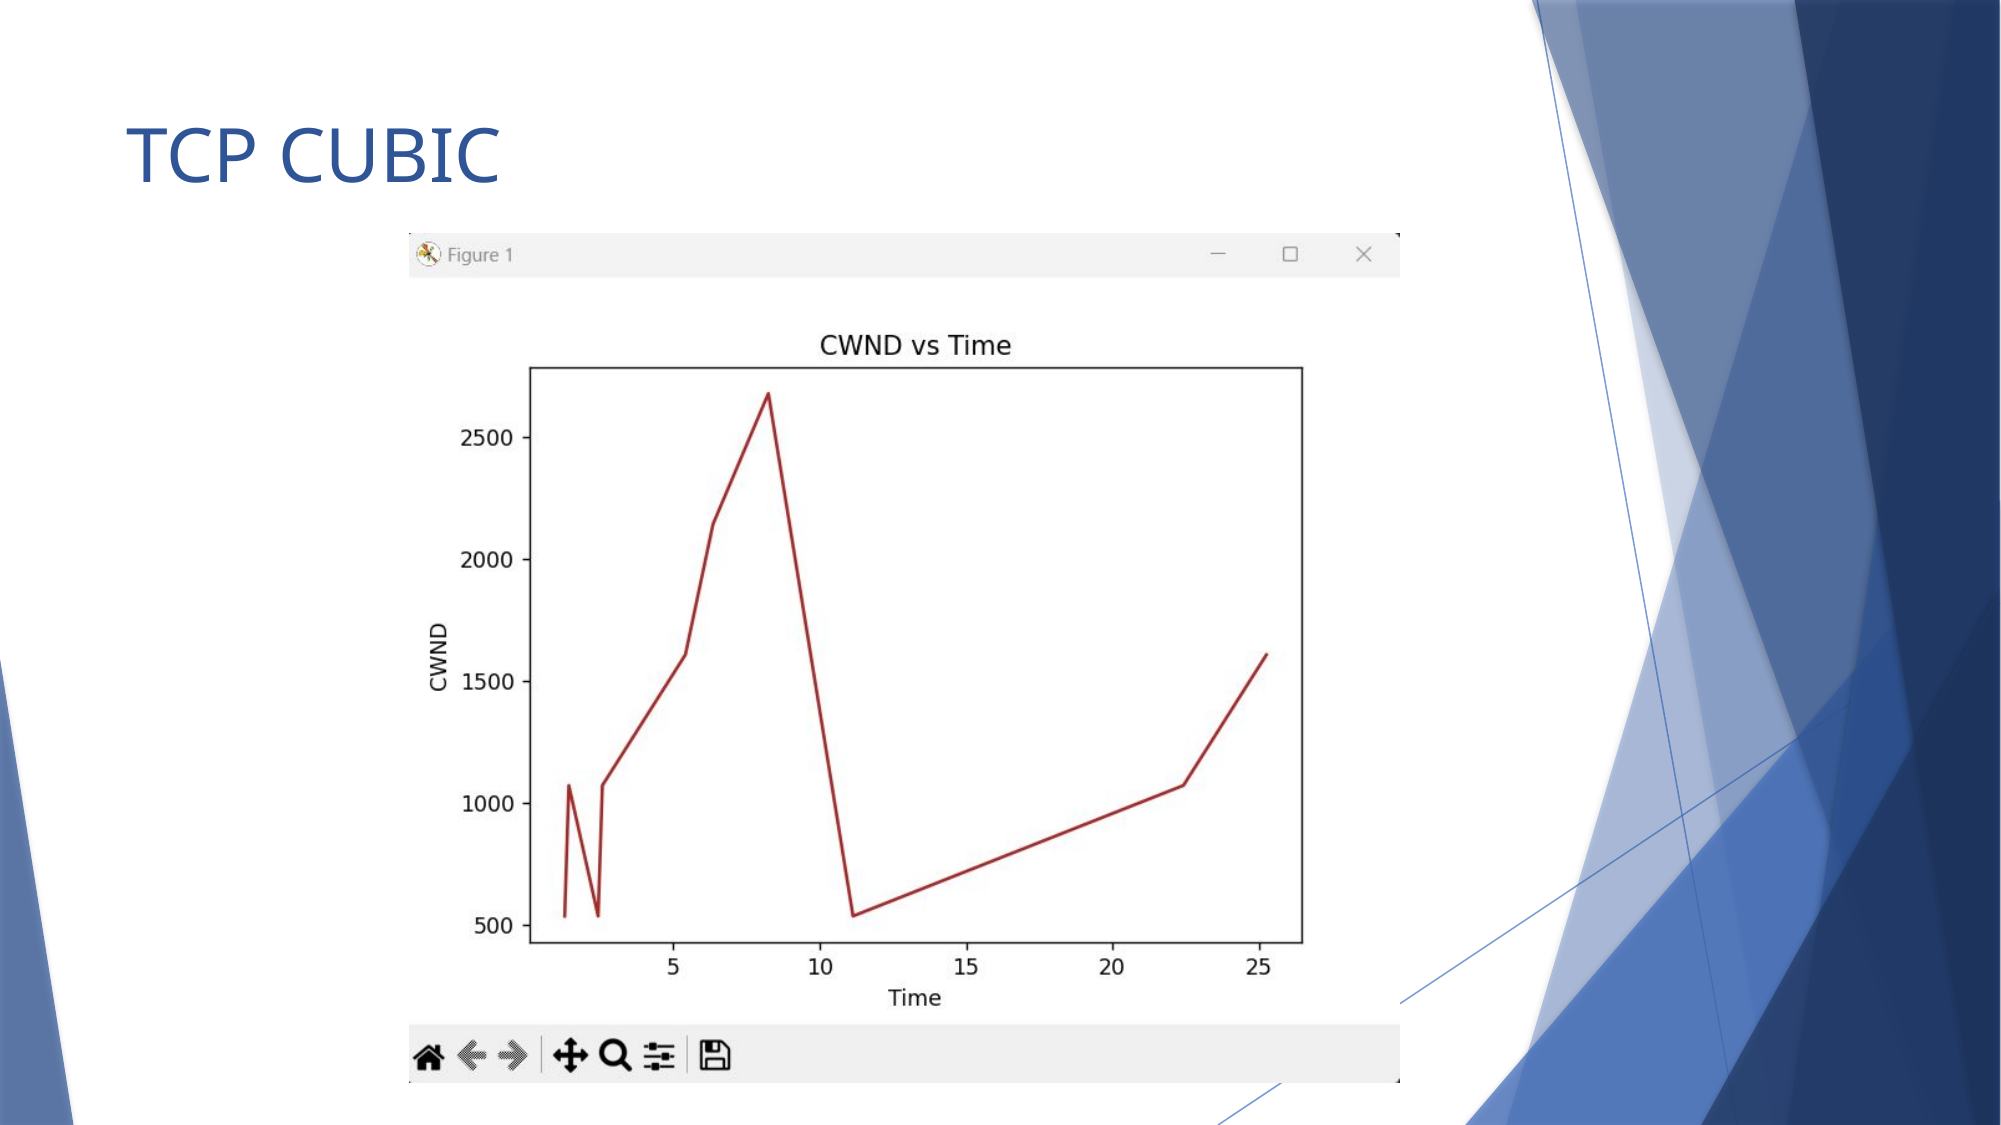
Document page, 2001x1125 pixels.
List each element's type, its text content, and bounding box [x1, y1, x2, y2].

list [409, 232, 1401, 1084]
title TCP CUBIC [111, 99, 1522, 317]
